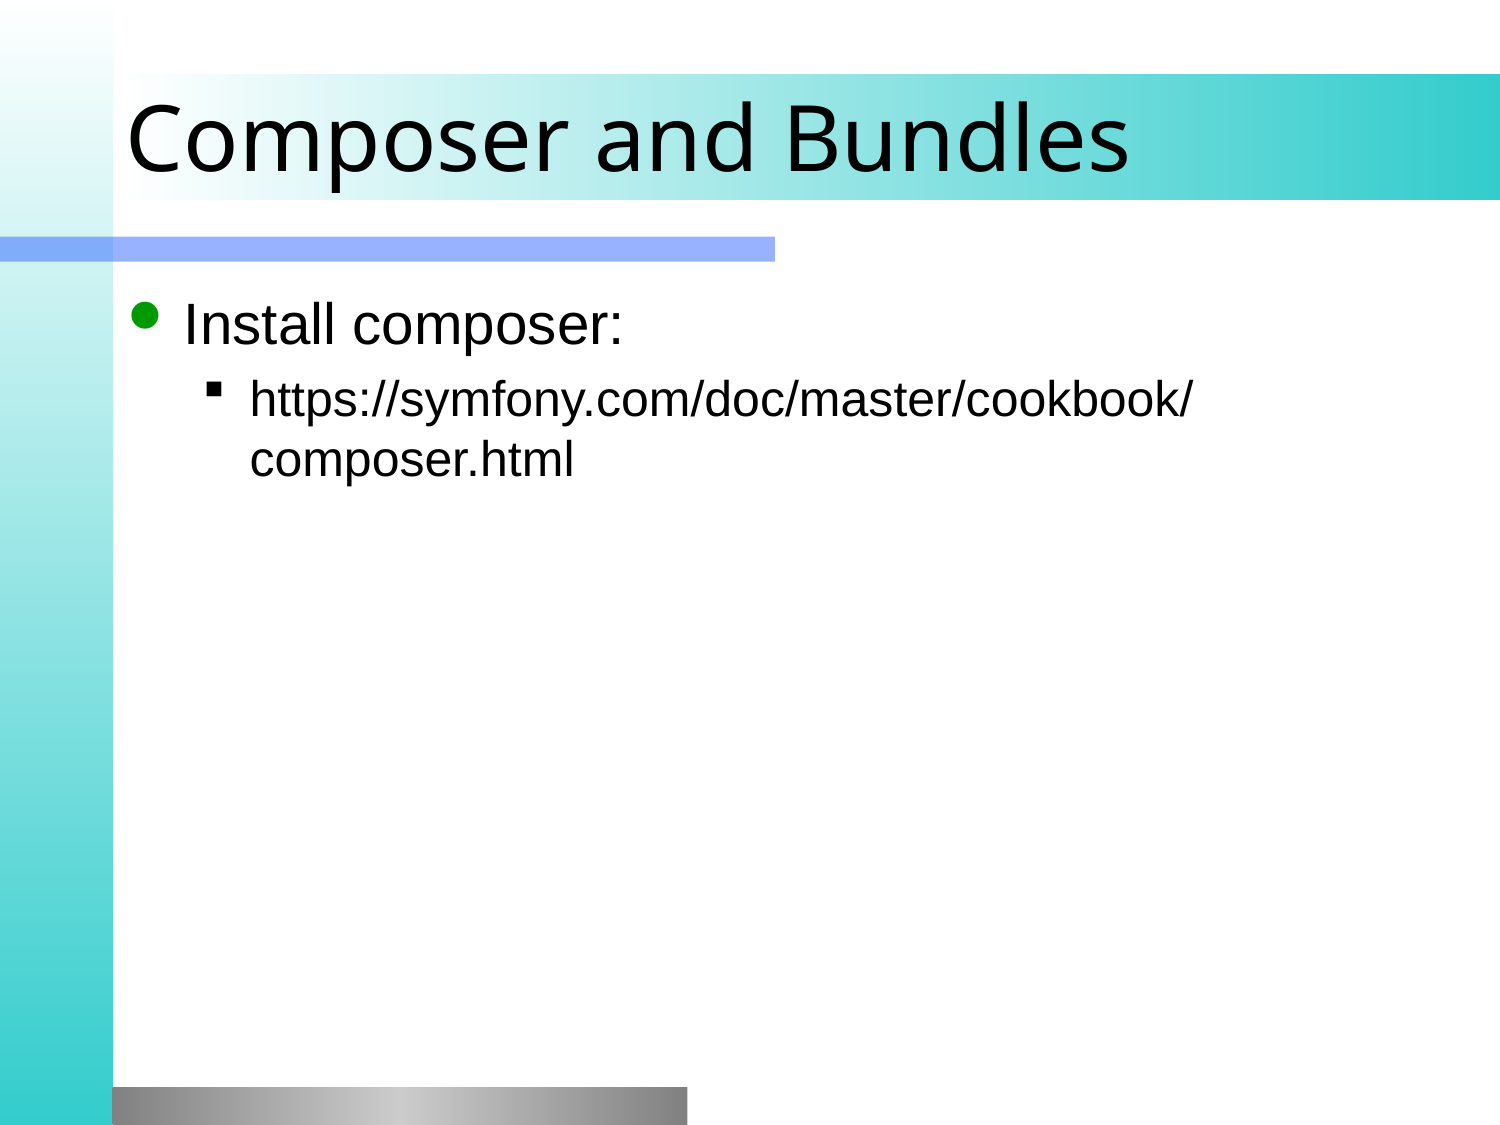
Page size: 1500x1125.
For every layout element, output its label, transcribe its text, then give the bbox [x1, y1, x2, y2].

list Install composer: https://symfony.com/doc/master/cookbook/composer.html [112, 278, 1388, 1073]
title Composer and Bundles [110, 40, 1386, 229]
